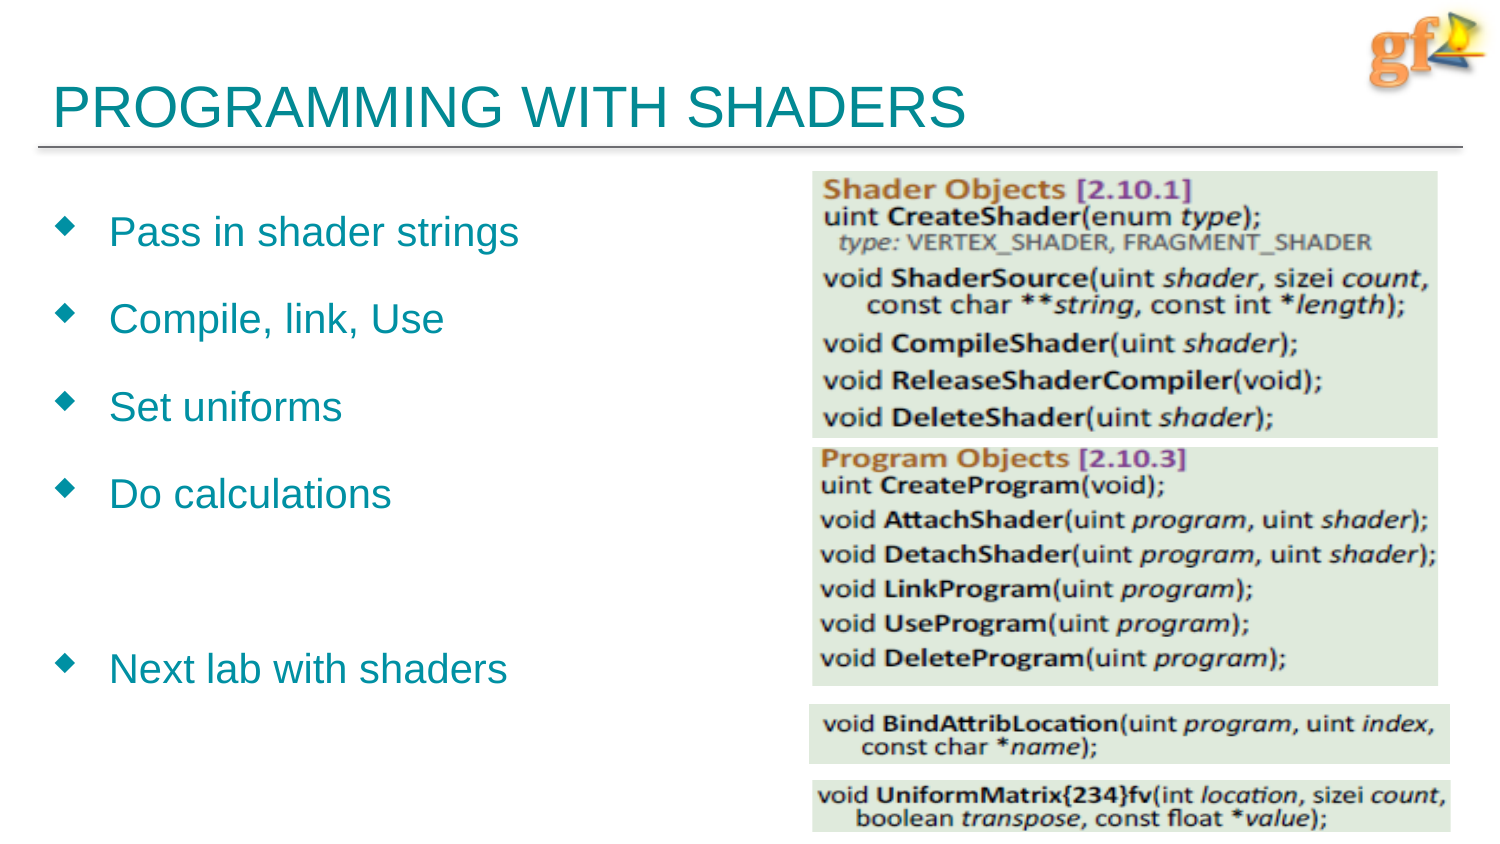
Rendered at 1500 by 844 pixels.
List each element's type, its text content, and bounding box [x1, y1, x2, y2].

title Programming with Shaders [37, 9, 1300, 147]
picture [812, 171, 1438, 438]
picture [812, 780, 1451, 833]
picture [812, 446, 1439, 687]
list Pass in shader strings Compile, link, Use Set uniforms Do calculations Next lab with shaders [37, 196, 700, 754]
picture [1362, 0, 1500, 99]
picture [809, 704, 1451, 765]
